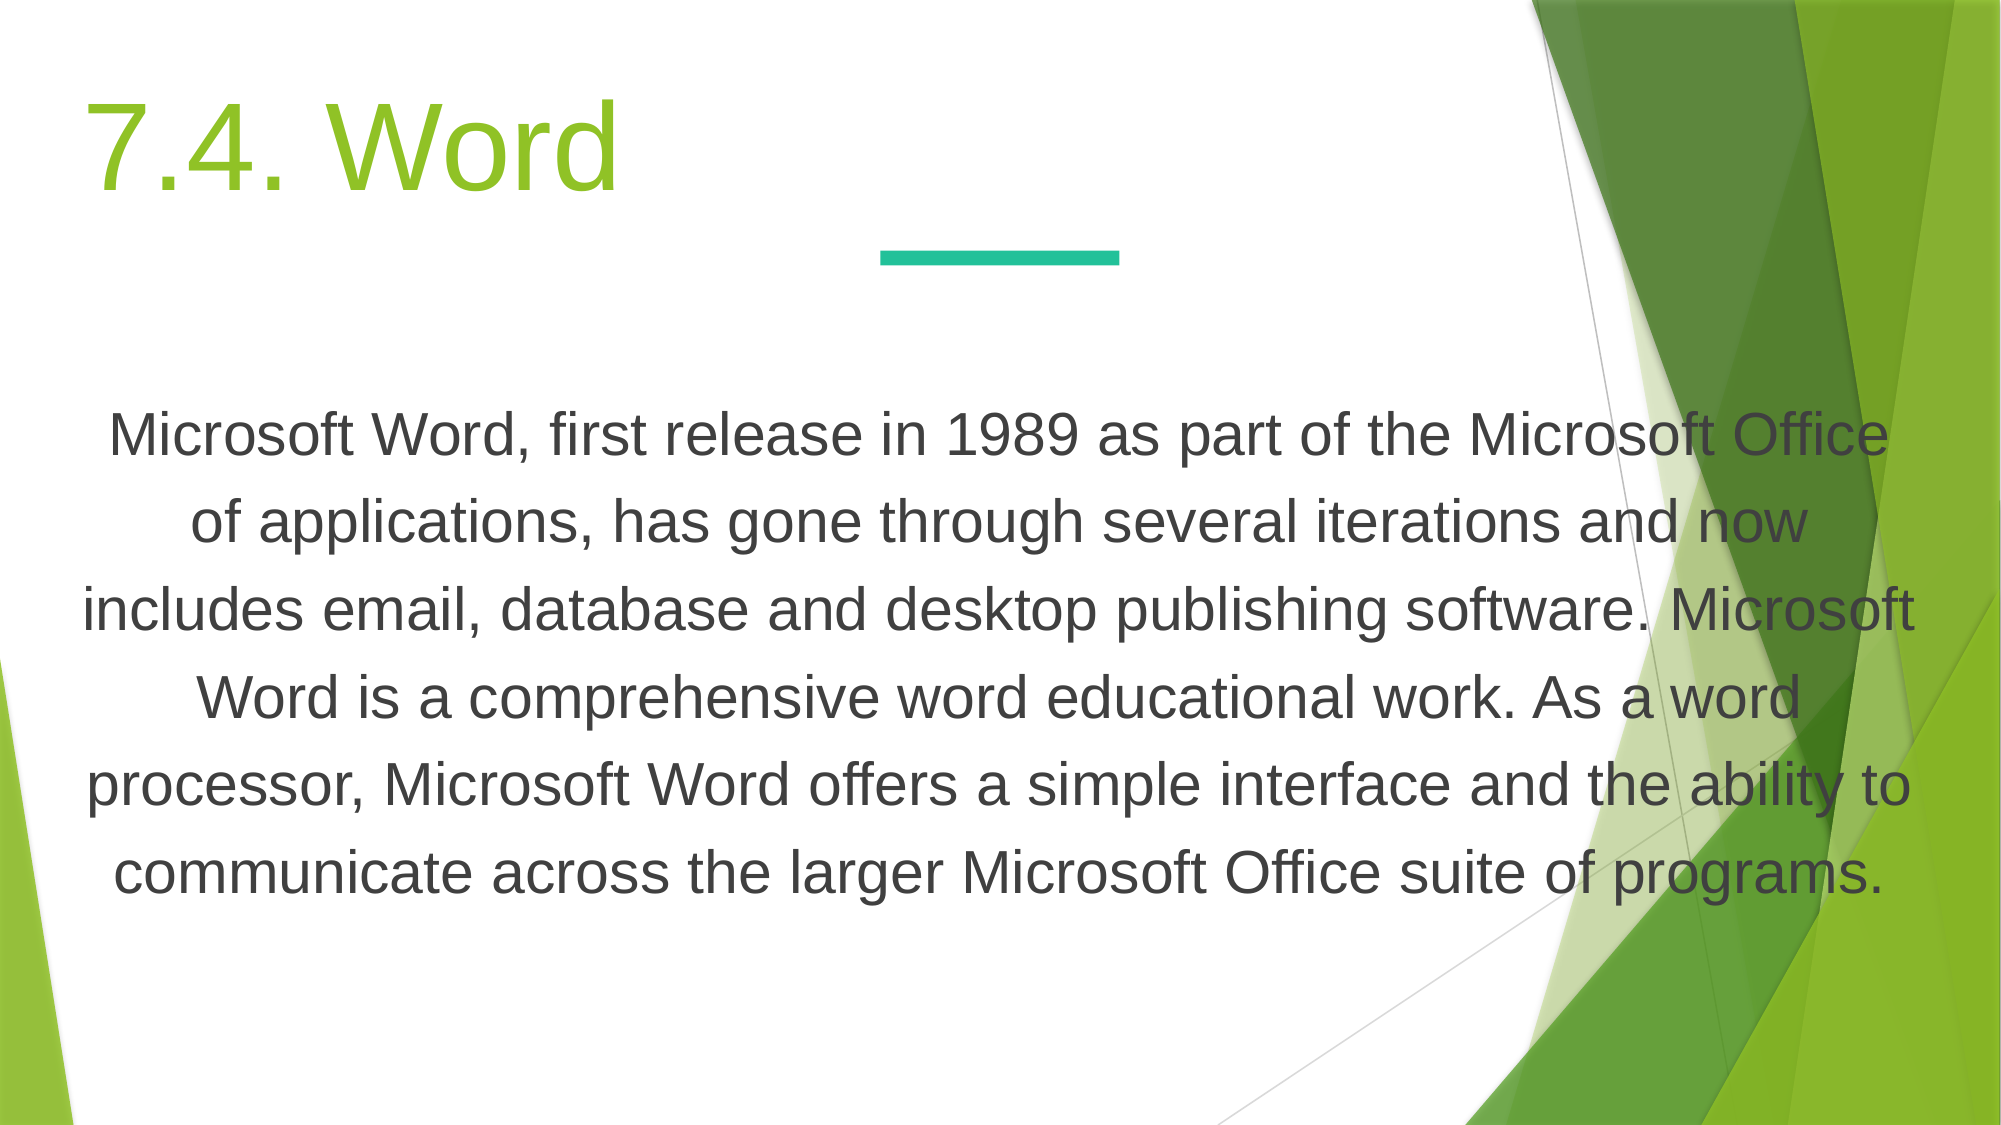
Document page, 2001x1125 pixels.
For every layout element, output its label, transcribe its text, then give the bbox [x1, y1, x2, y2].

title 7.4. Word [67, 50, 1933, 232]
list Microsoft Word, first release in 1989 as part of the Microsoft Office of applications, has gone through several iterations and now includes email, database and desktop publishing software. Microsoft Word is a comprehensive word educational work. As a word processor, Microsoft Word offers a simple interface and the ability to communicate across the larger Microsoft Office suite of programs. [63, 365, 1937, 1010]
text_box [880, 250, 1120, 266]
